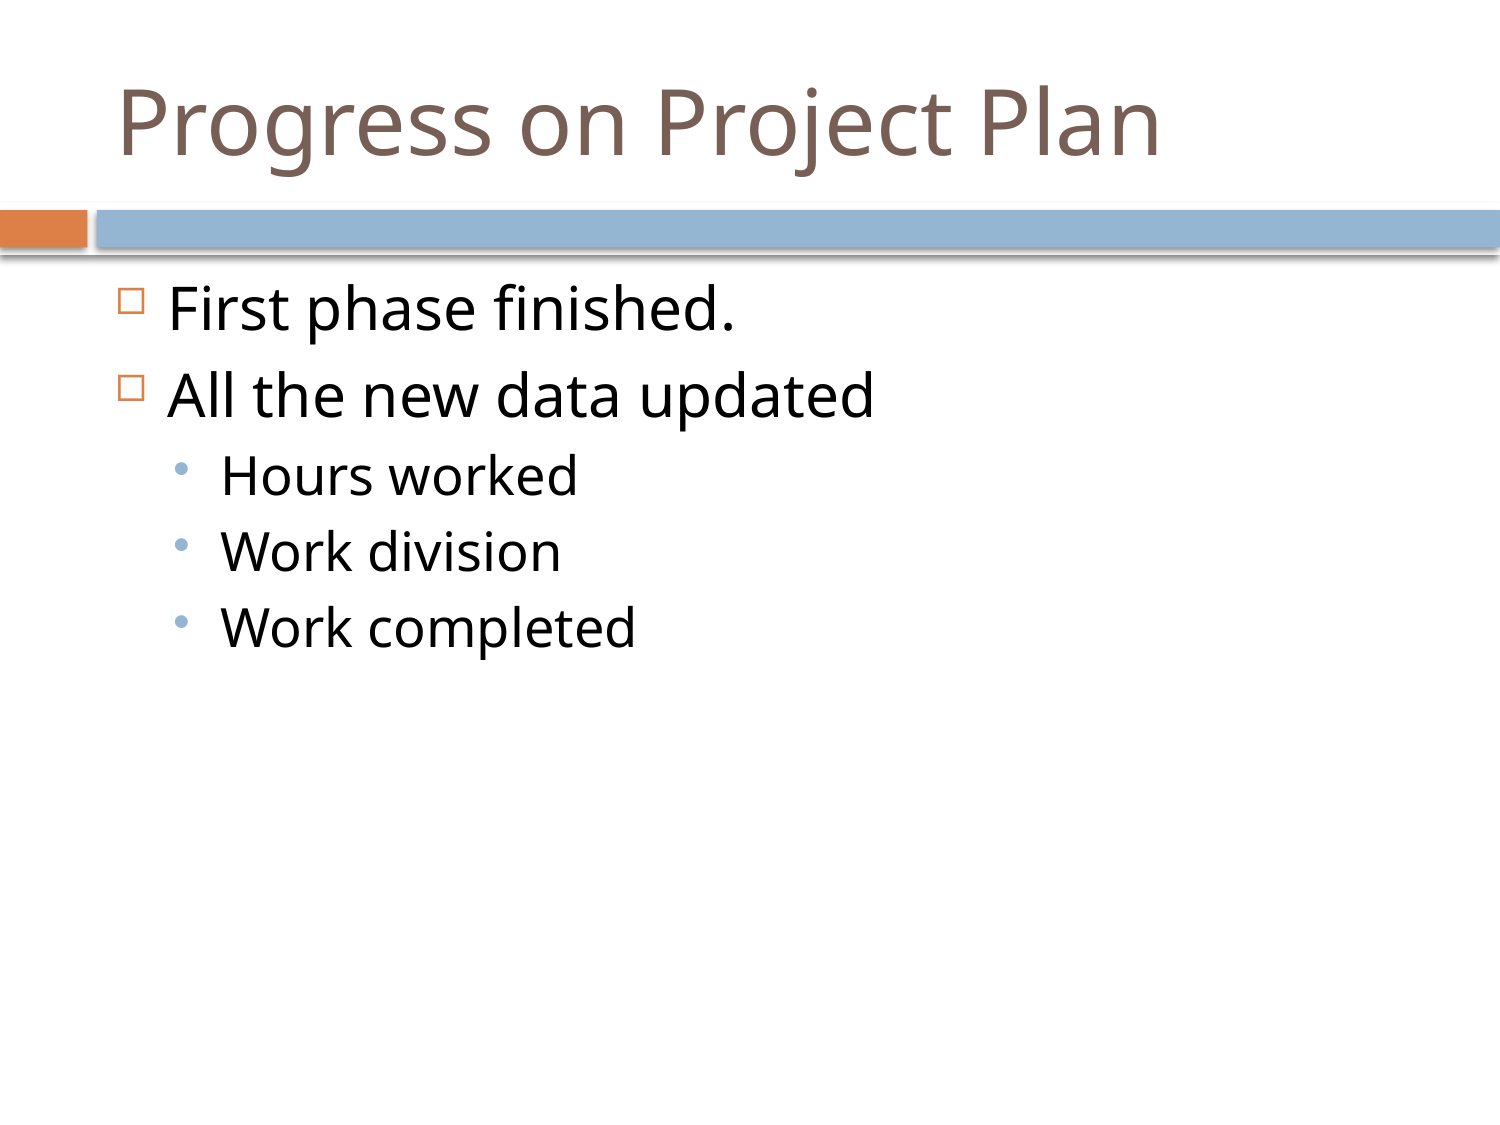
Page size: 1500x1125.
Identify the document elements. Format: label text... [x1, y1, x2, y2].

title Progress on Project Plan [100, 37, 1438, 200]
list First phase finished. All the new data updated Hours worked Work division Work completed [100, 262, 1438, 1000]
